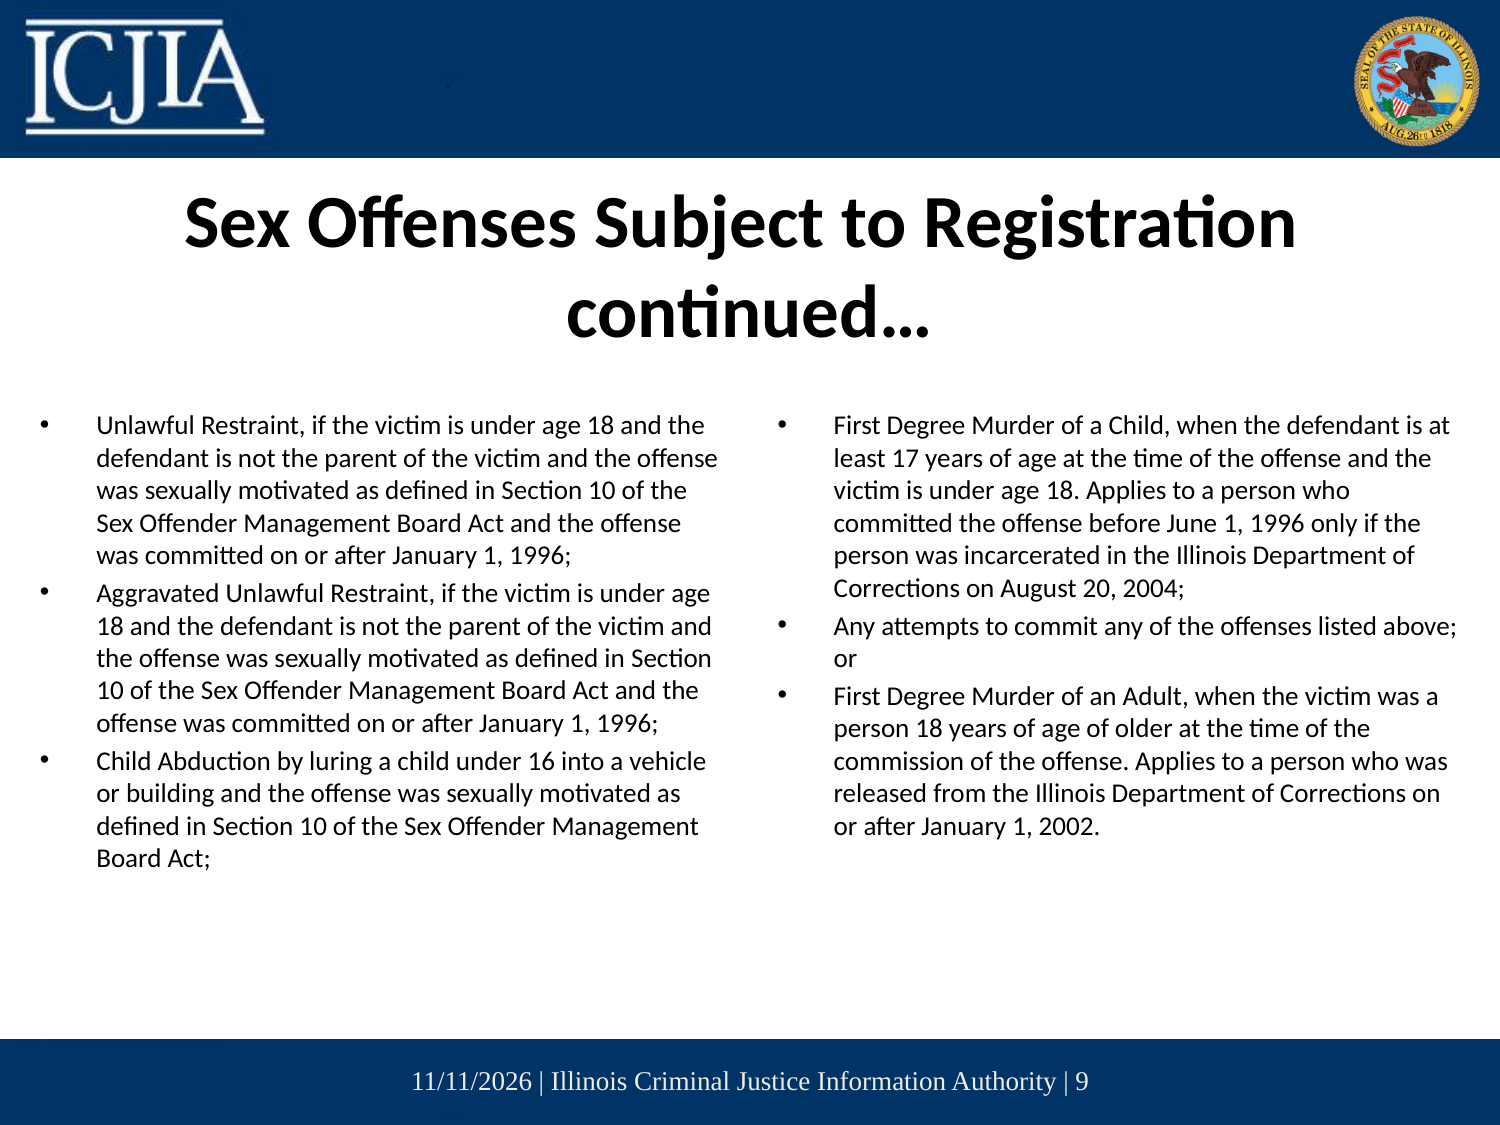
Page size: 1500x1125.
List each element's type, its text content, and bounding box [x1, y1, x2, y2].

list First Degree Murder of a Child, when the defendant is at least 17 years of age at the time of the offense and the victim is under age 18. Applies to a person who committed the offense before June 1, 1996 only if the person was incarcerated in the Illinois Department of Corrections on August 20, 2004; Any attempts to commit any of the offenses listed above; or First Degree Murder of an Adult, when the victim was a person 18 years of age of older at the time of the commission of the offense. Applies to a person who was released from the Illinois Department of Corrections on or after January 1, 2002. [762, 399, 1475, 1005]
footer 12/7/2016 | Illinois Criminal Justice Information Authority | 9 [300, 1050, 1200, 1110]
title Sex Offenses Subject to Registration continued… [75, 149, 1425, 375]
list Unlawful Restraint, if the victim is under age 18 and the defendant is not the parent of the victim and the offense was sexually motivated as defined in Section 10 of the Sex Offender Management Board Act and the offense was committed on or after January 1, 1996; Aggravated Unlawful Restraint, if the victim is under age 18 and the defendant is not the parent of the victim and the offense was sexually motivated as defined in Section 10 of the Sex Offender Management Board Act and the offense was committed on or after January 1, 1996; Child Abduction by luring a child under 16 into a vehicle or building and the offense was sexually motivated as defined in Section 10 of the Sex Offender Management Board Act; [24, 399, 738, 1005]
picture [0, 0, 1500, 158]
picture [0, 1039, 1500, 1125]
